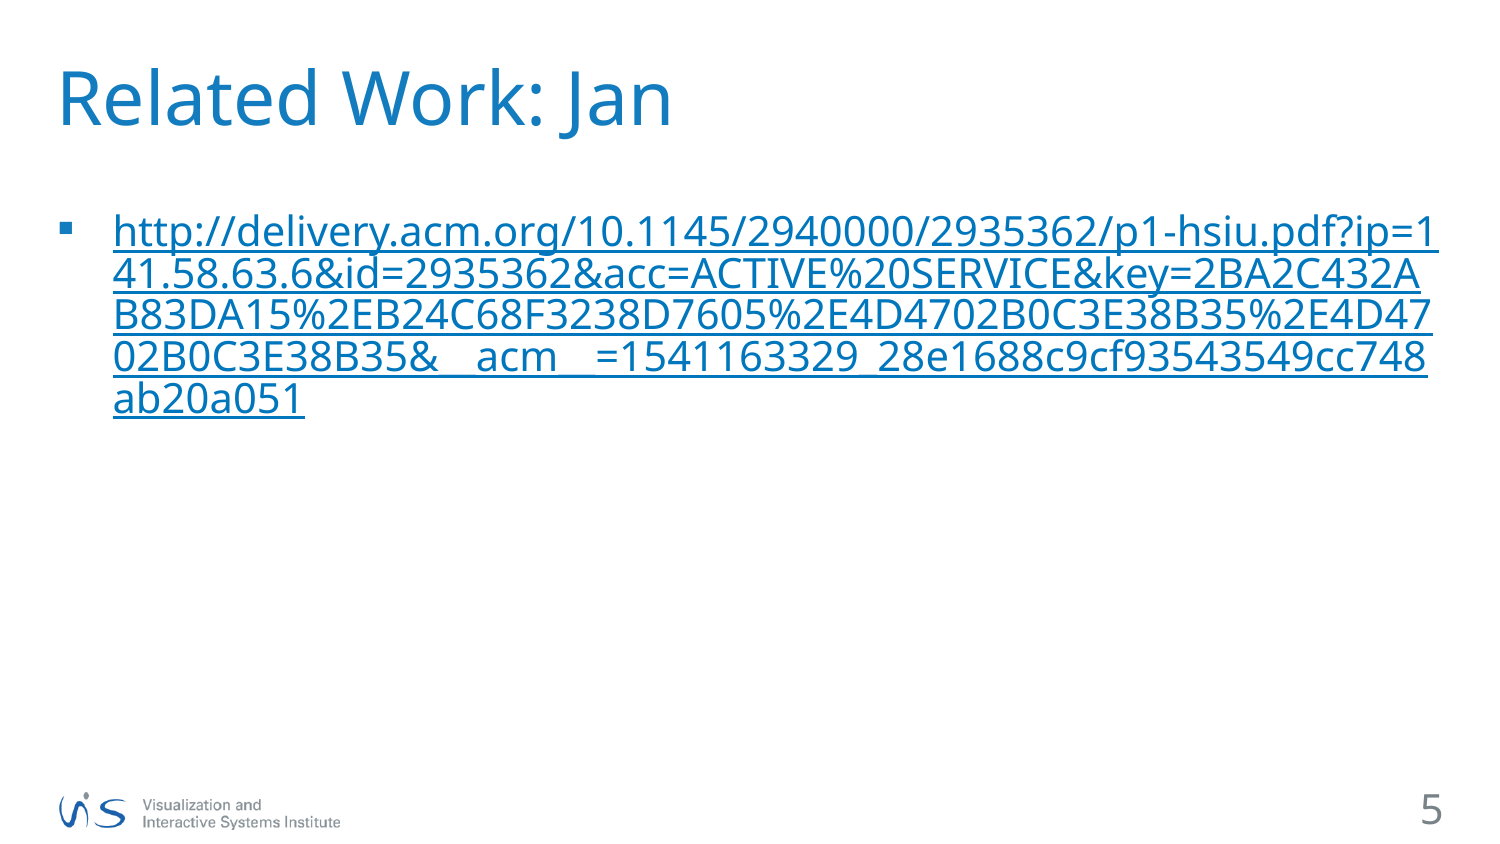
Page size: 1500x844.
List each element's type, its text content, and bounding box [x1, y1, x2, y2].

title Related Work: Jan [41, 28, 1459, 163]
picture [59, 792, 340, 830]
list http://delivery.acm.org/10.1145/2940000/2935362/p1-hsiu.pdf?ip=141.58.63.6&id=2935362&acc=ACTIVE%20SERVICE&key=2BA2C432AB83DA15%2EB24C68F3238D7605%2E4D4702B0C3E38B35%2E4D4702B0C3E38B35&__acm__=1541163329_28e1688c9cf93543549cc748ab20a051 [41, 197, 1459, 755]
slide_number 5 [1014, 785, 1459, 838]
